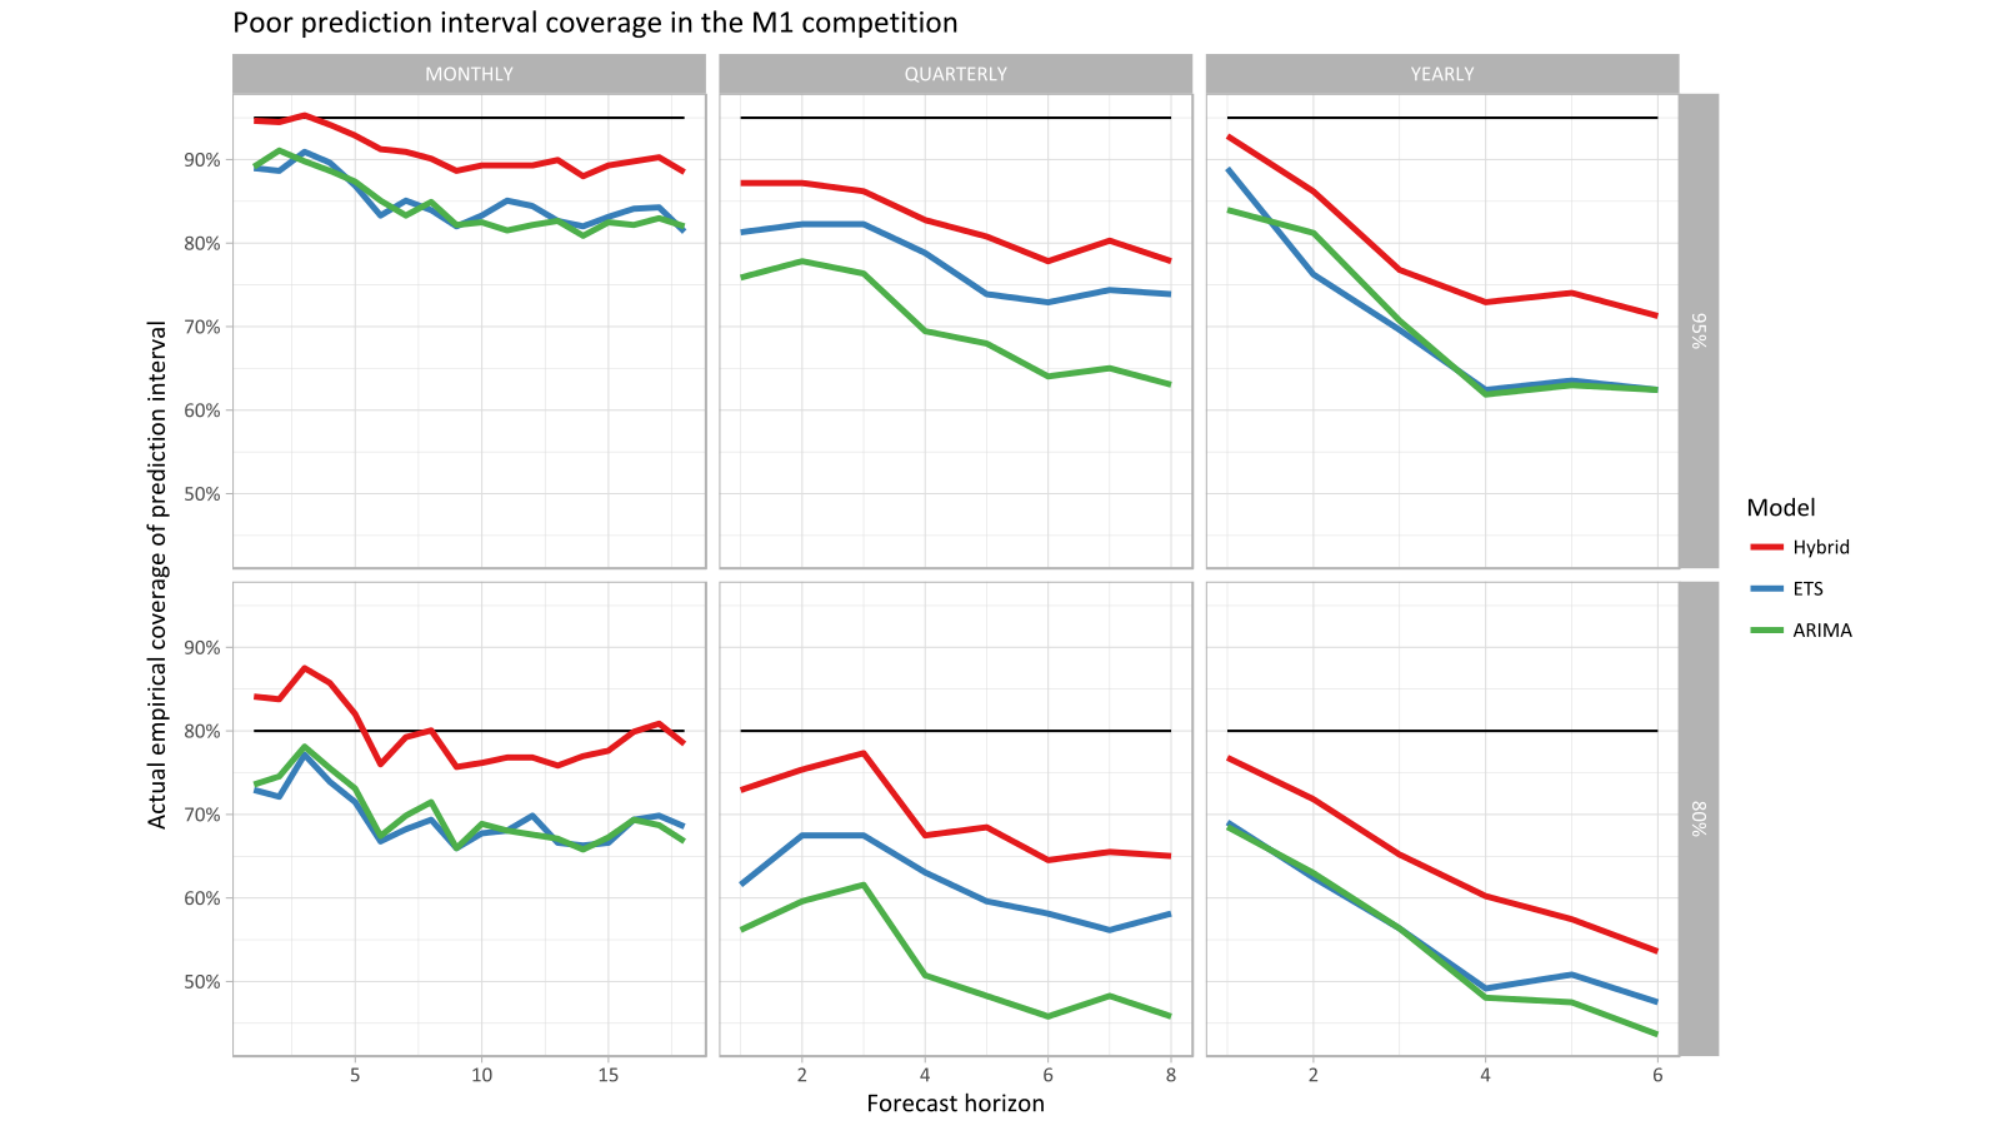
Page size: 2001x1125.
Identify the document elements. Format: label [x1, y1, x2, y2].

picture [134, 0, 1865, 1125]
